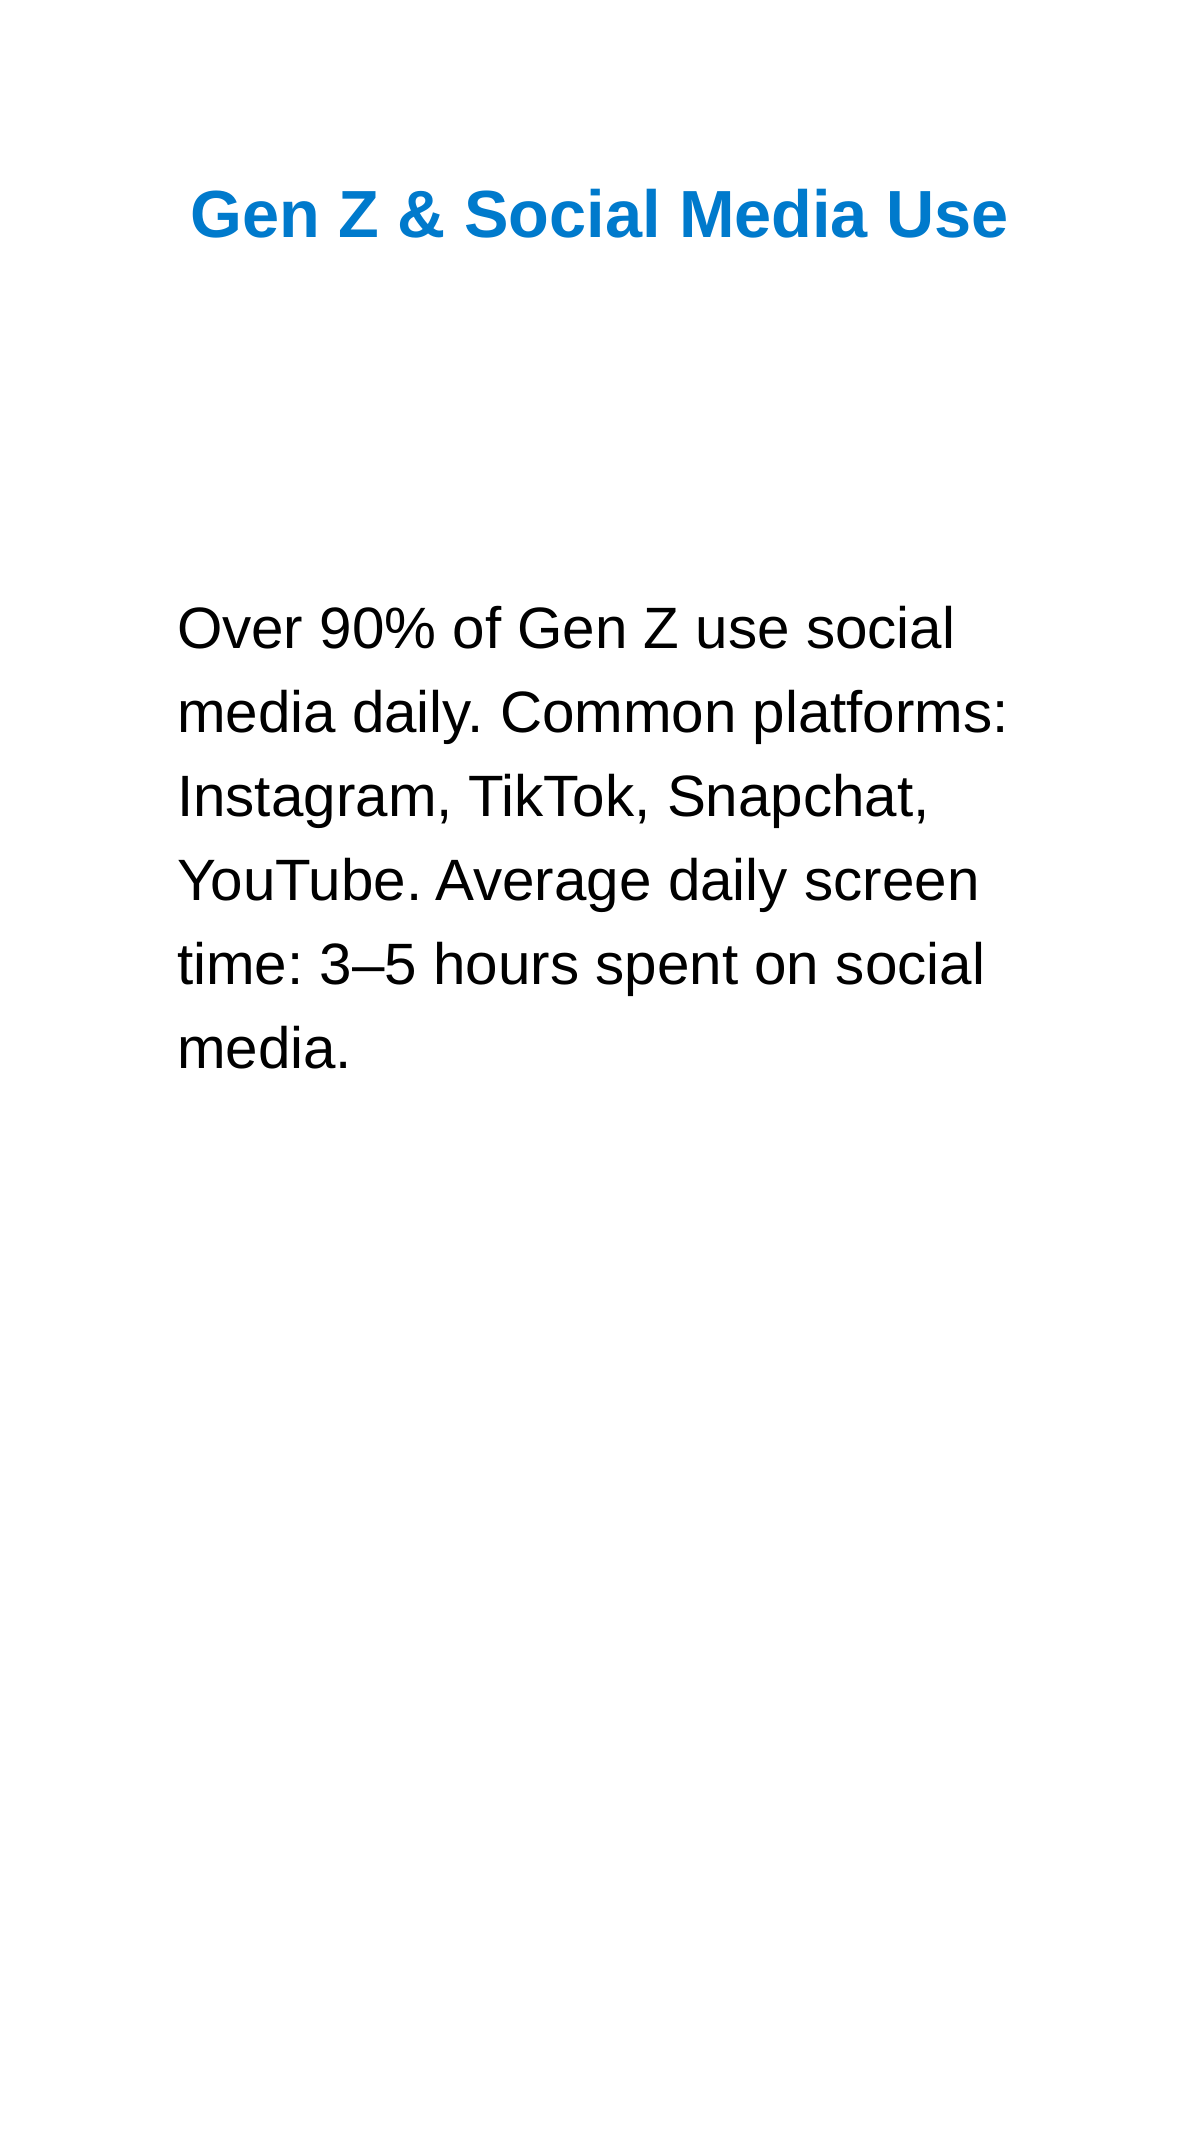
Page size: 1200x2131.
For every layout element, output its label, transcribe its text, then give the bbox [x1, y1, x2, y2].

text_box Gen Z & Social Media Use [58, 118, 1141, 258]
text_box Over 90% of Gen Z use social media daily. Common platforms: Instagram, TikTok, Snapchat, YouTube. Average daily screen time: 3–5 hours spent on social media. [118, 472, 1082, 1140]
